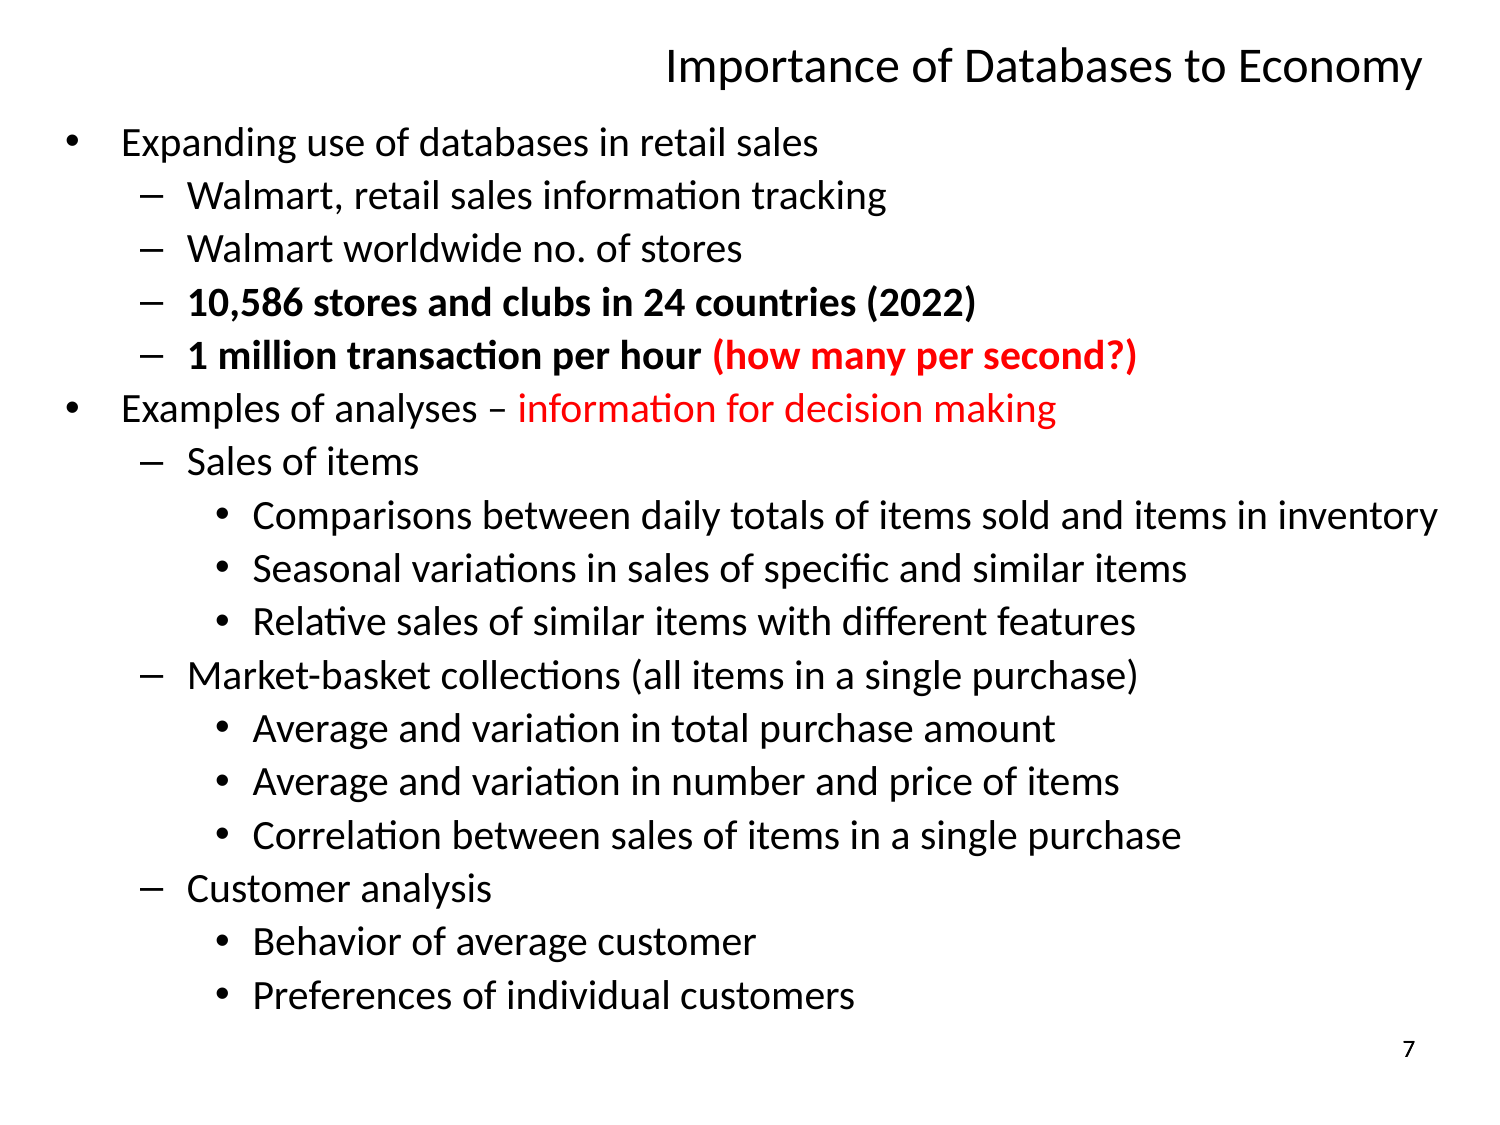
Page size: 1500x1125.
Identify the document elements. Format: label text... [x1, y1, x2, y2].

list Expanding use of databases in retail sales Walmart, retail sales information tracking Walmart worldwide no. of stores 10,586 stores and clubs in 24 countries (2022) 1 million transaction per hour (how many per second?) Examples of analyses – information for decision making Sales of items Comparisons between daily totals of items sold and items in inventory Seasonal variations in sales of specific and similar items Relative sales of similar items with different features Market-basket collections (all items in a single purchase) Average and variation in total purchase amount Average and variation in number and price of items Correlation between sales of items in a single purchase Customer analysis Behavior of average customer Preferences of individual customers [50, 112, 1500, 1038]
title Importance of Databases to Economy [650, 0, 1500, 112]
